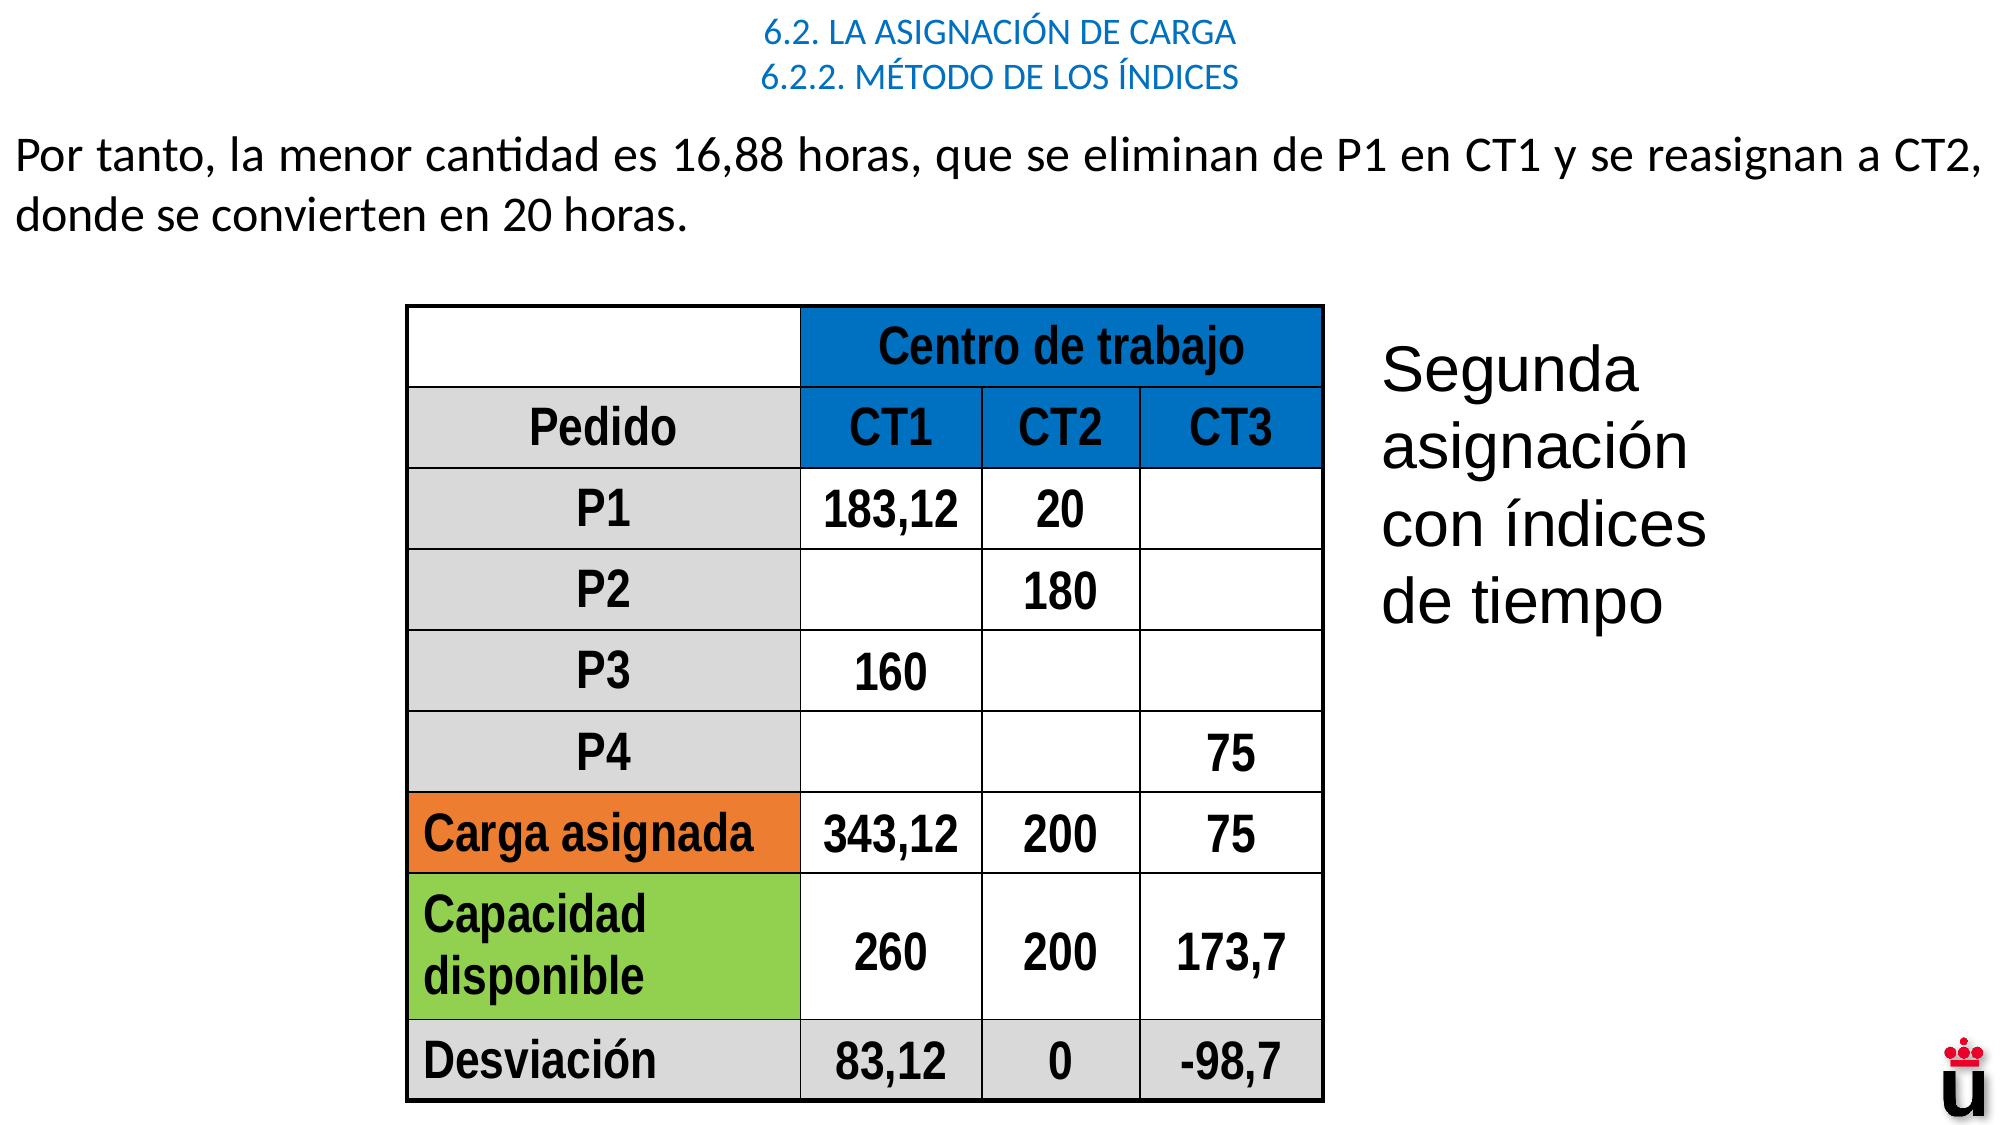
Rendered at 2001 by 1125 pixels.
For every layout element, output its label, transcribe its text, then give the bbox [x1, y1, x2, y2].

table_cell [1141, 631, 1321, 710]
table_cell [983, 712, 1139, 791]
text_box Por tanto, la menor cantidad es 16,88 horas, que se eliminan de P1 en CT1 y se reasignan a CT2, donde se convierten en 20 horas. [0, 113, 2000, 373]
table_header Centro de trabajo [801, 308, 1321, 386]
table_cell [801, 712, 981, 791]
table_cell [801, 550, 981, 629]
table_cell CT1 [801, 388, 981, 467]
table_cell CT3 [1141, 388, 1321, 467]
table_cell P2 [409, 550, 800, 629]
table_cell -98,7 [1141, 1020, 1321, 1098]
table_cell 75 [1141, 793, 1321, 872]
table_cell 20 [983, 469, 1139, 548]
picture [1918, 1031, 2000, 1125]
table_cell CT2 [983, 388, 1139, 467]
table_cell [1141, 550, 1321, 629]
table_cell [1141, 469, 1321, 548]
table_cell 160 [801, 631, 981, 710]
table_cell Pedido [409, 388, 800, 467]
table_cell 260 [801, 874, 981, 1019]
table_cell 173,7 [1141, 874, 1321, 1019]
table_cell 180 [983, 550, 1139, 629]
table_header [409, 308, 800, 386]
table_cell 83,12 [801, 1020, 981, 1098]
table_cell Capacidad disponible [409, 874, 800, 1019]
table_cell 343,12 [801, 793, 981, 872]
table_cell 200 [983, 793, 1139, 872]
text_box 6.2. LA ASIGNACIÓN DE CARGA 6.2.2. MÉTODO DE LOS ÍNDICES [0, 0, 2000, 105]
table_cell 75 [1141, 712, 1321, 791]
text_box Segunda asignación con índices de tiempo [1365, 318, 1759, 645]
table_cell P4 [409, 712, 800, 791]
table_cell [983, 631, 1139, 710]
table_cell Desviación [409, 1020, 800, 1098]
table_cell P3 [409, 631, 800, 710]
table_cell P1 [409, 469, 800, 548]
table_cell Carga asignada [409, 793, 800, 872]
table_cell 200 [983, 874, 1139, 1019]
table_cell 183,12 [801, 469, 981, 548]
table_cell 0 [983, 1020, 1139, 1098]
